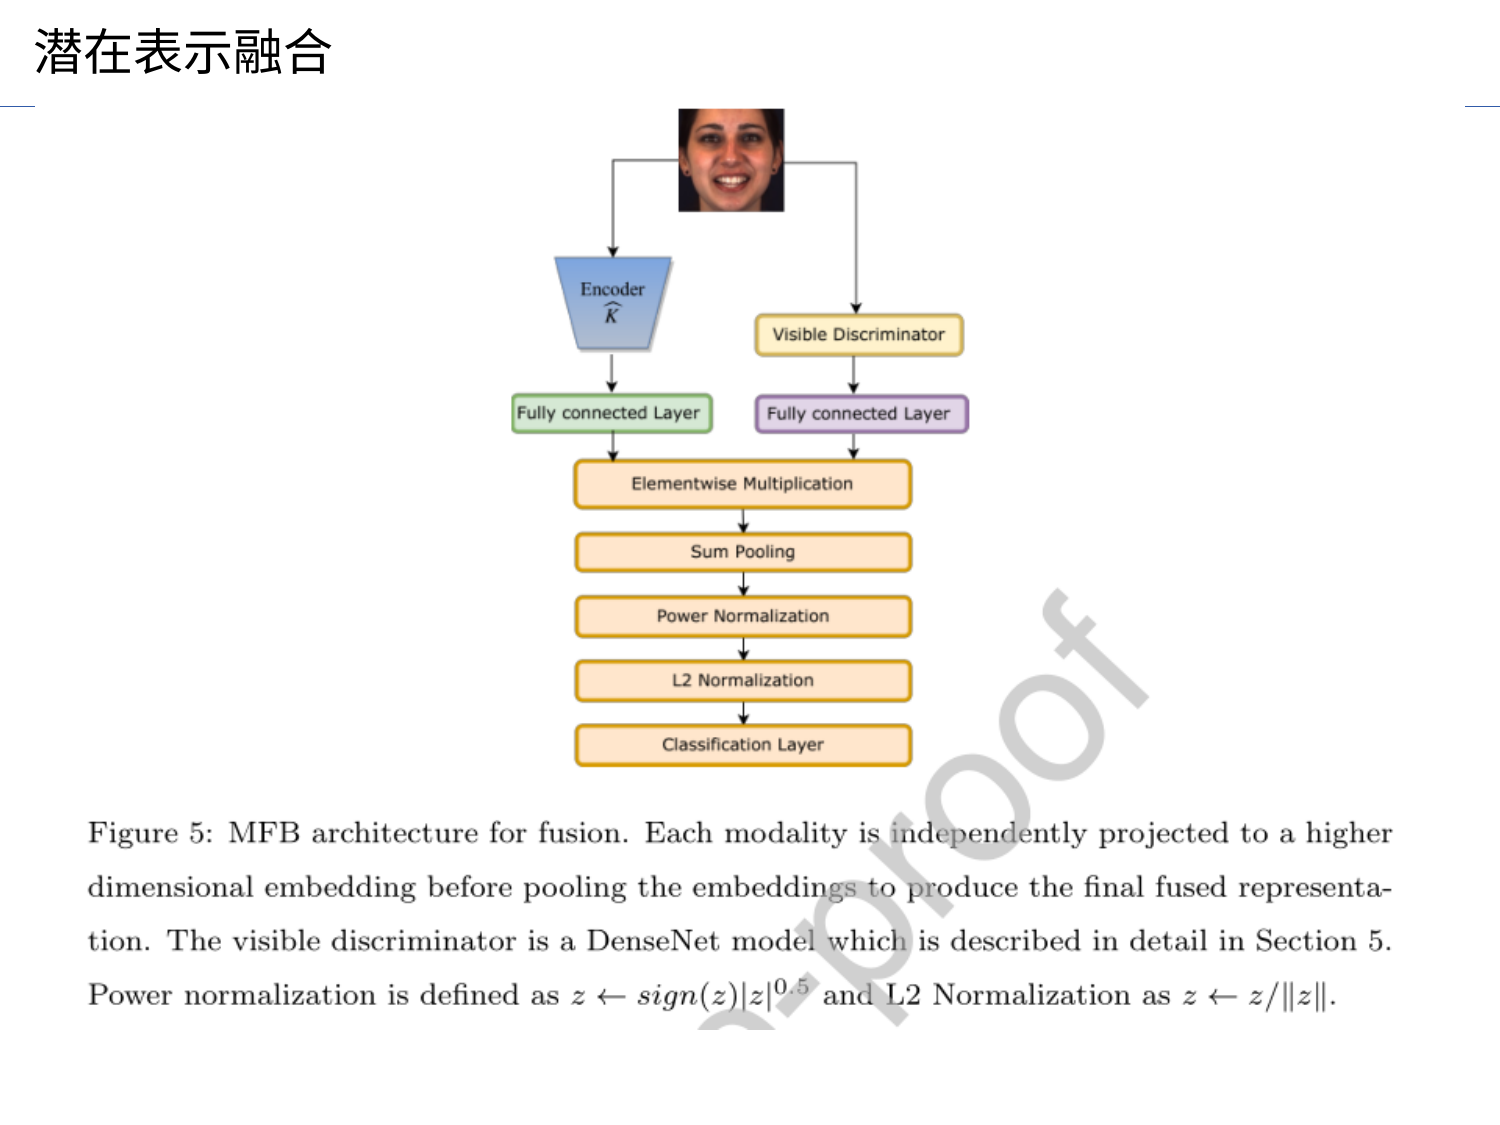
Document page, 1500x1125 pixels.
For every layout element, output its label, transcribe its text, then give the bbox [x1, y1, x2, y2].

text_box 潜在表示融合 [19, 12, 349, 88]
picture [34, 94, 1466, 1030]
